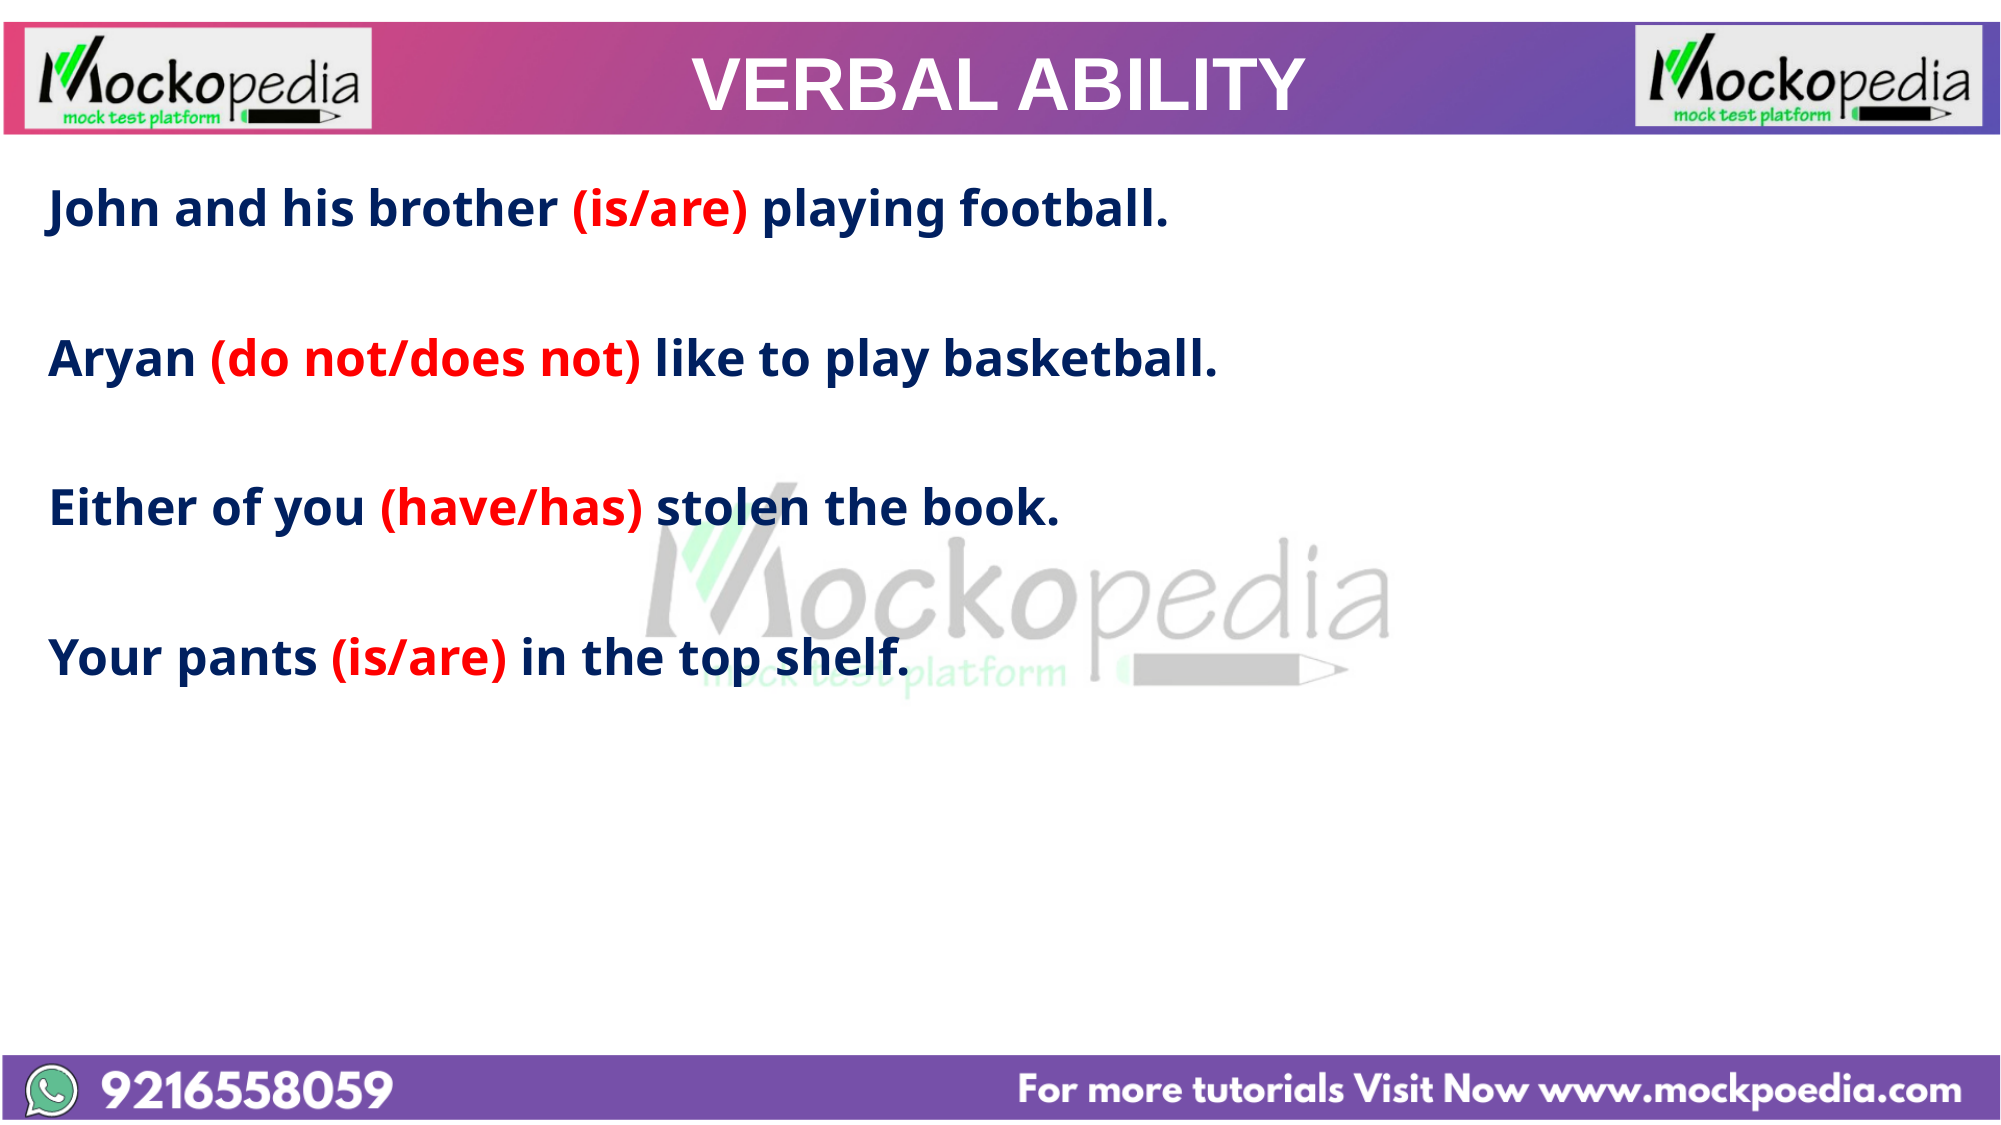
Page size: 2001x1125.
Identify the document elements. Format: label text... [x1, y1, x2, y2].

list John and his brother (is/are) playing football. Aryan (do not/does not) like to play basketball. Either of you (have/has) stolen the book. Your pants (is/are) in the top shelf. My family (belongs/belong) to the Mahou tribe. [33, 175, 1959, 1053]
picture [0, 0, 2001, 1125]
title VERBAL ABILITY [41, 31, 1959, 142]
